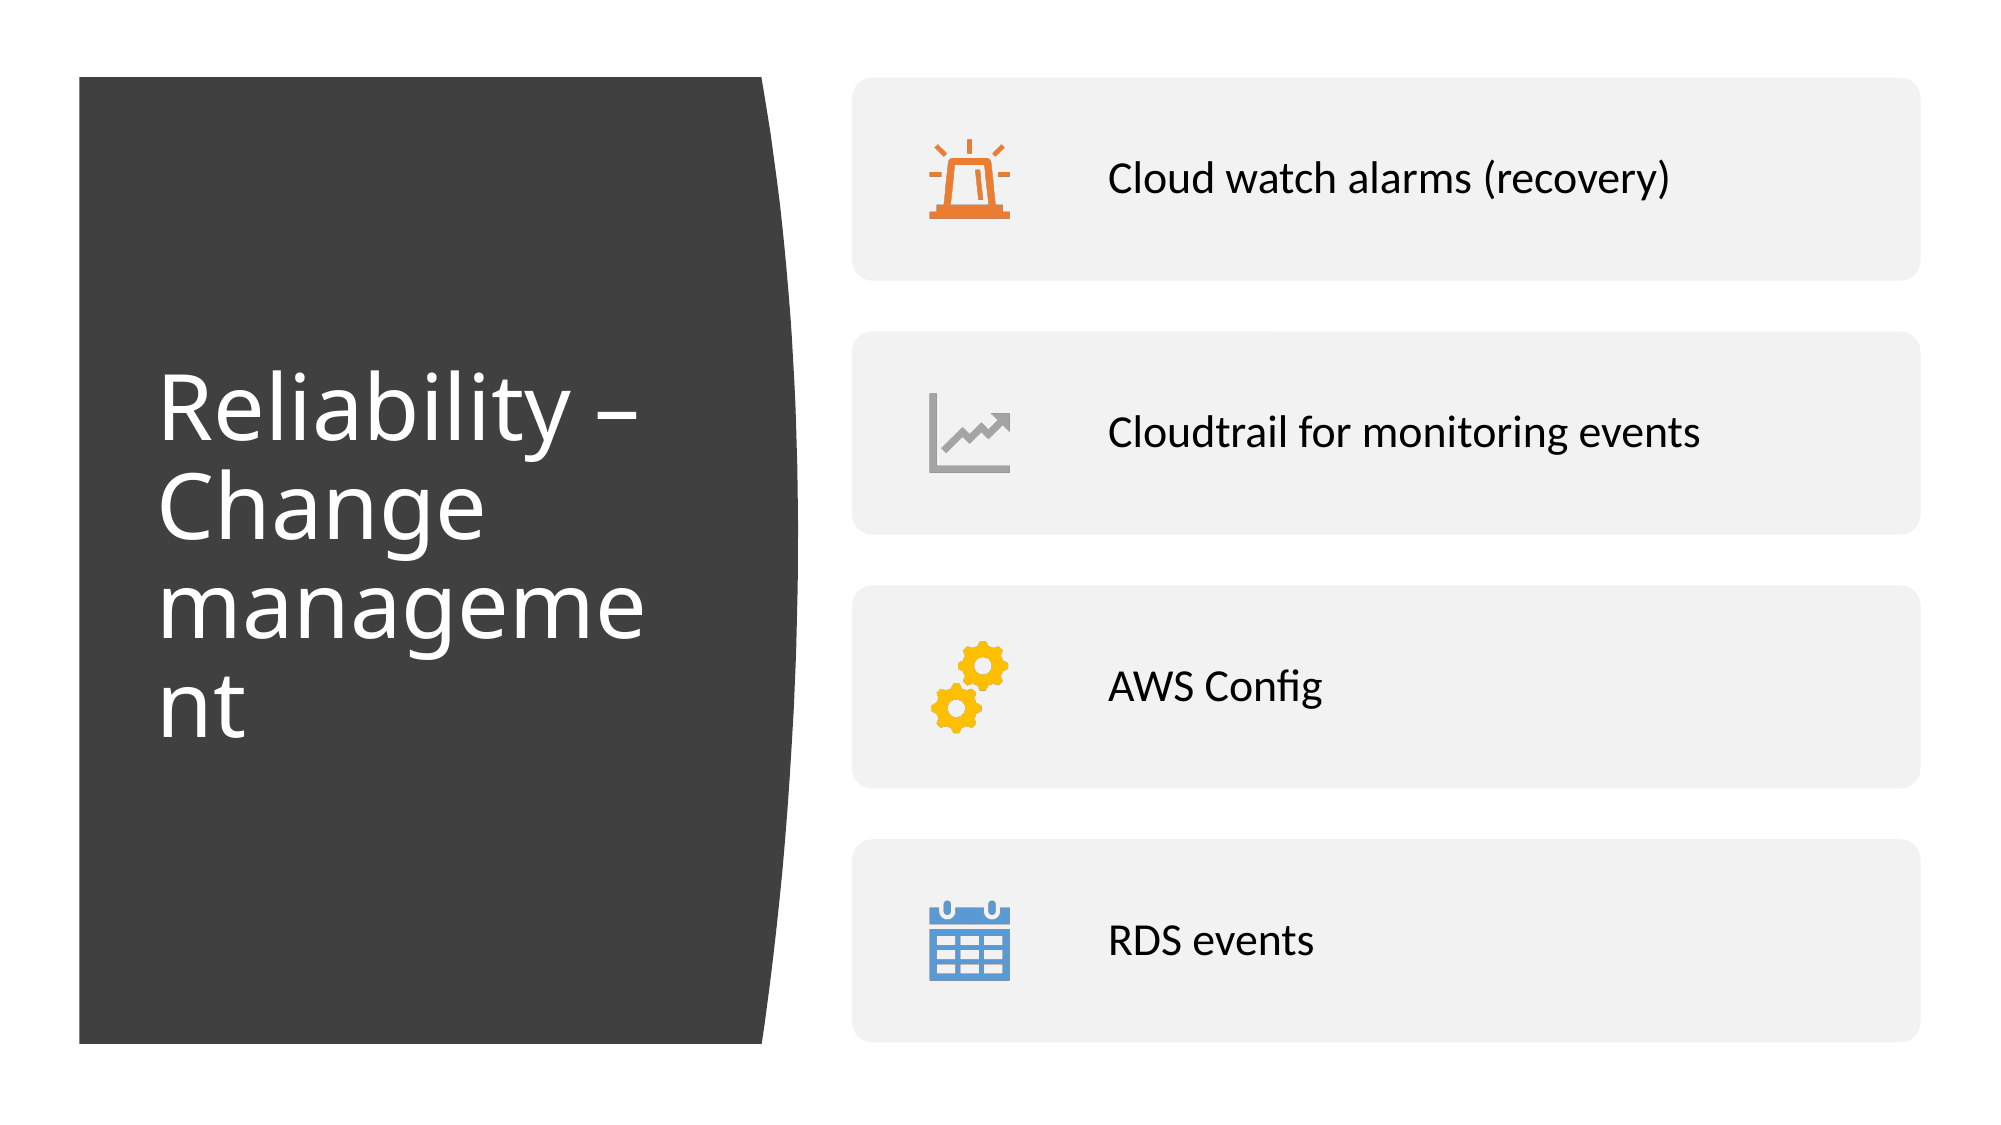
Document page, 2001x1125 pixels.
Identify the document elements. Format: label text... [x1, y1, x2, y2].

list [852, 77, 1921, 1043]
text_box [78, 76, 800, 1045]
title Reliability – Change management [141, 166, 702, 953]
